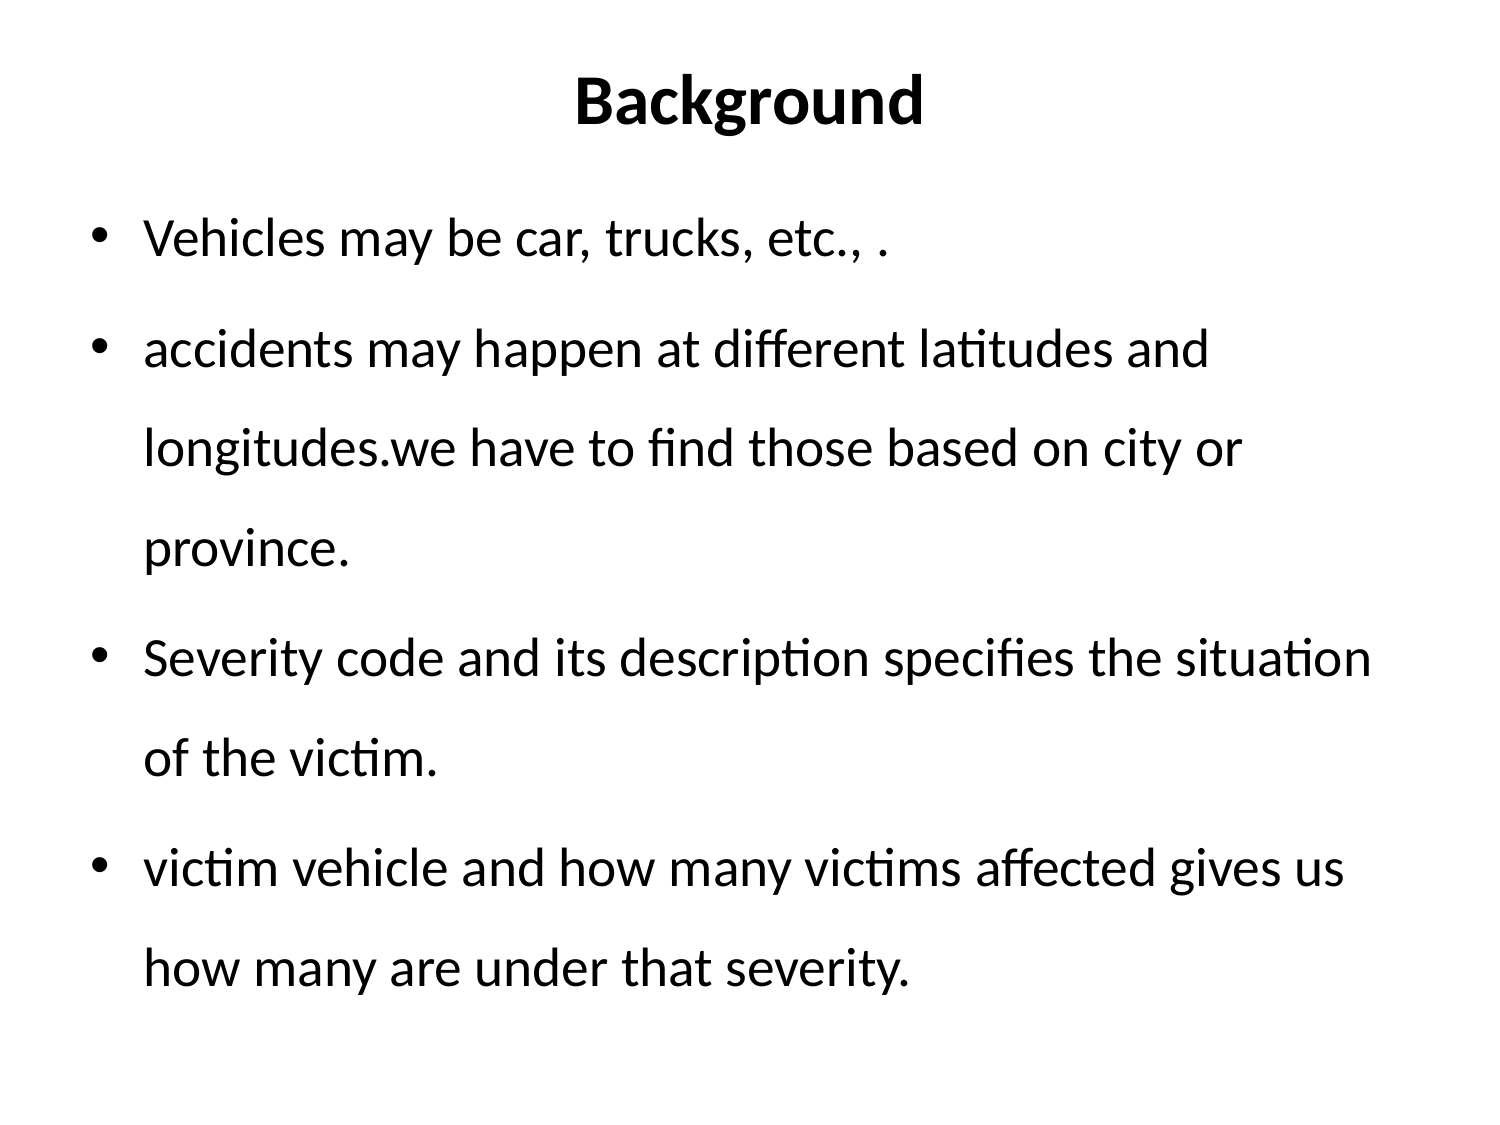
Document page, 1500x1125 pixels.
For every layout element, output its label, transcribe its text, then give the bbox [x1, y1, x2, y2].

list Vehicles may be car, trucks, etc., . accidents may happen at different latitudes and longitudes.we have to find those based on city or province. Severity code and its description specifies the situation of the victim. victim vehicle and how many victims affected gives us how many are under that severity. [75, 160, 1425, 1005]
title Background [75, 45, 1425, 160]
